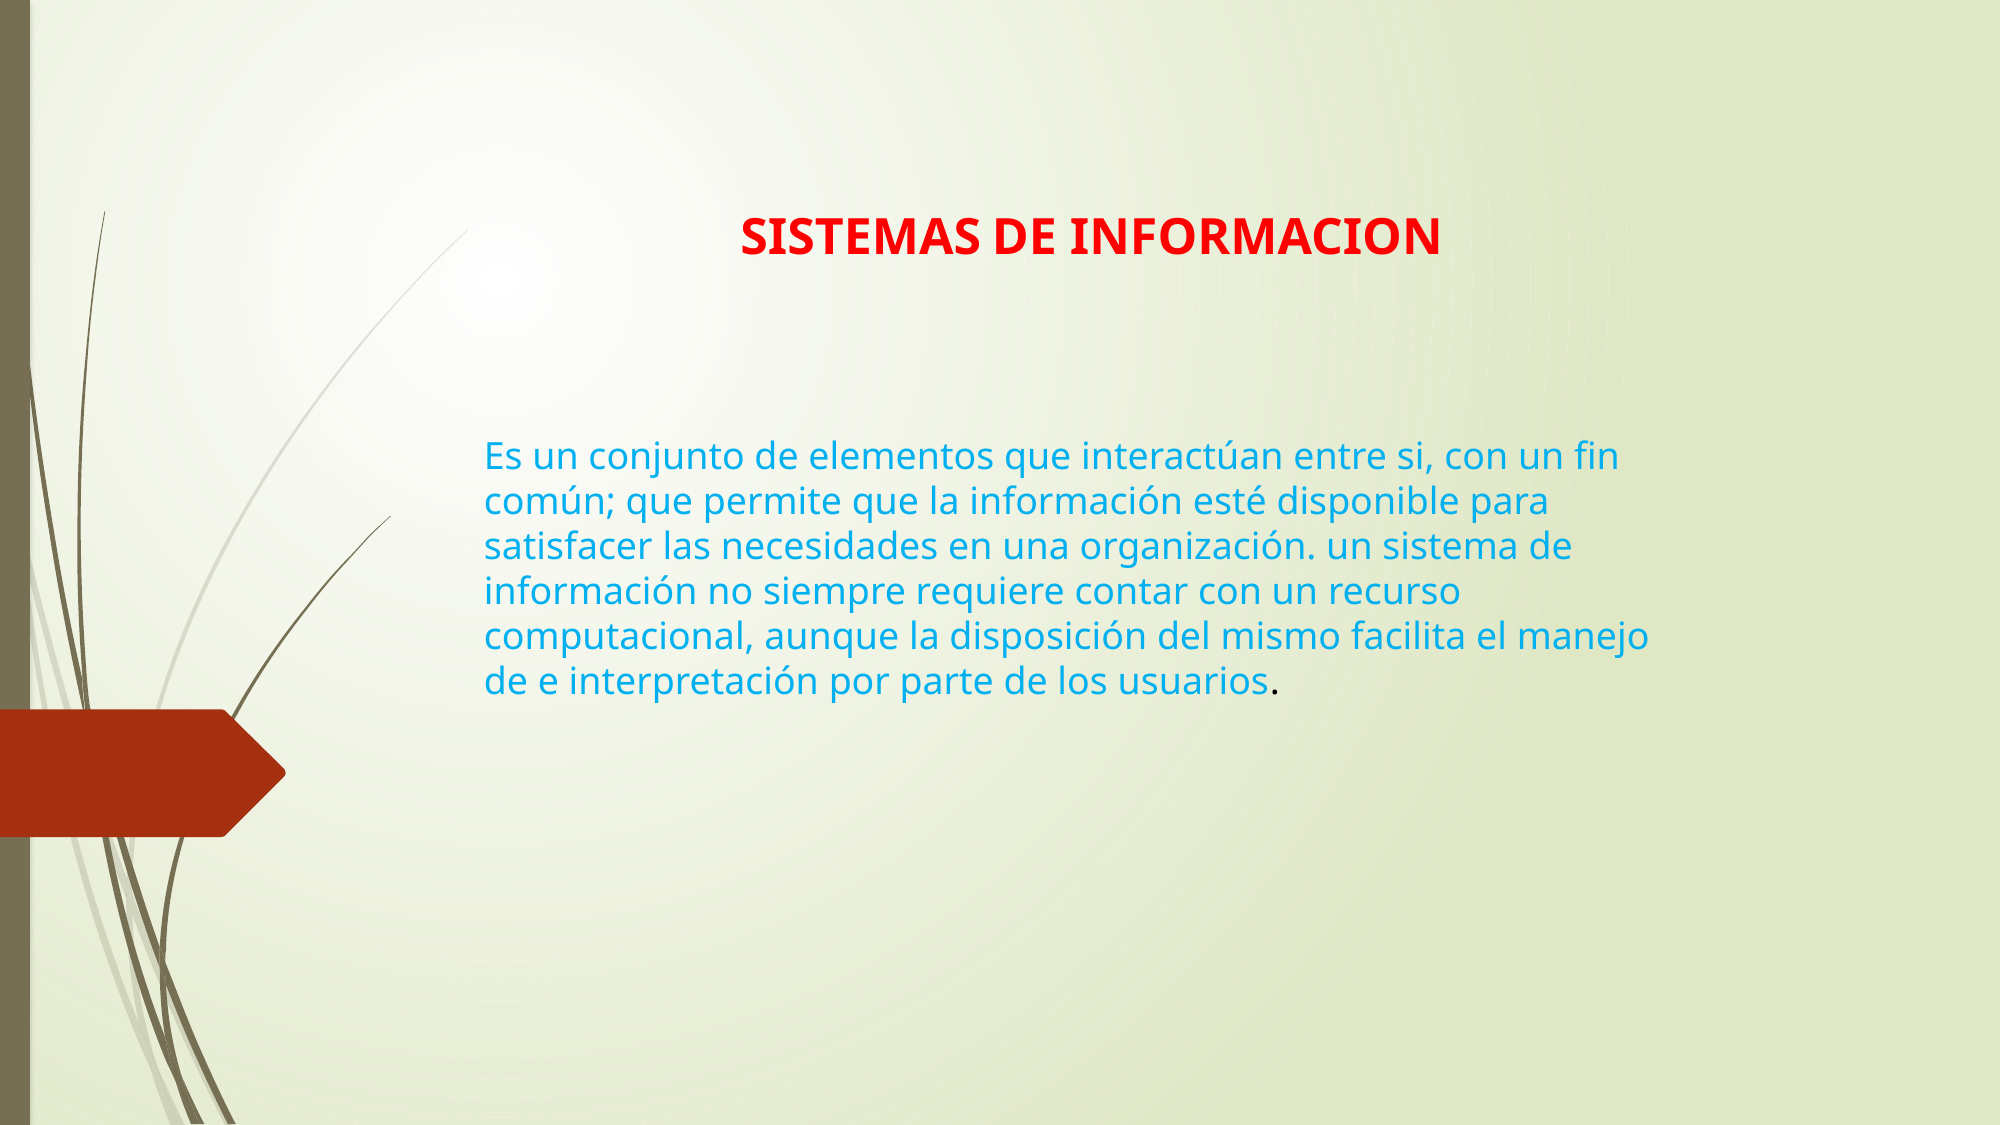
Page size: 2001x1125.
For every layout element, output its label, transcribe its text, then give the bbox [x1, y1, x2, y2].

text_box SISTEMAS DE INFORMACION [725, 197, 1458, 272]
text_box Es un conjunto de elementos que interactúan entre si, con un fin común; que permite que la información esté disponible para satisfacer las necesidades en una organización. un sistema de información no siempre requiere contar con un recurso computacional, aunque la disposición del mismo facilita el manejo de e interpretación por parte de los usuarios. [469, 424, 1668, 710]
